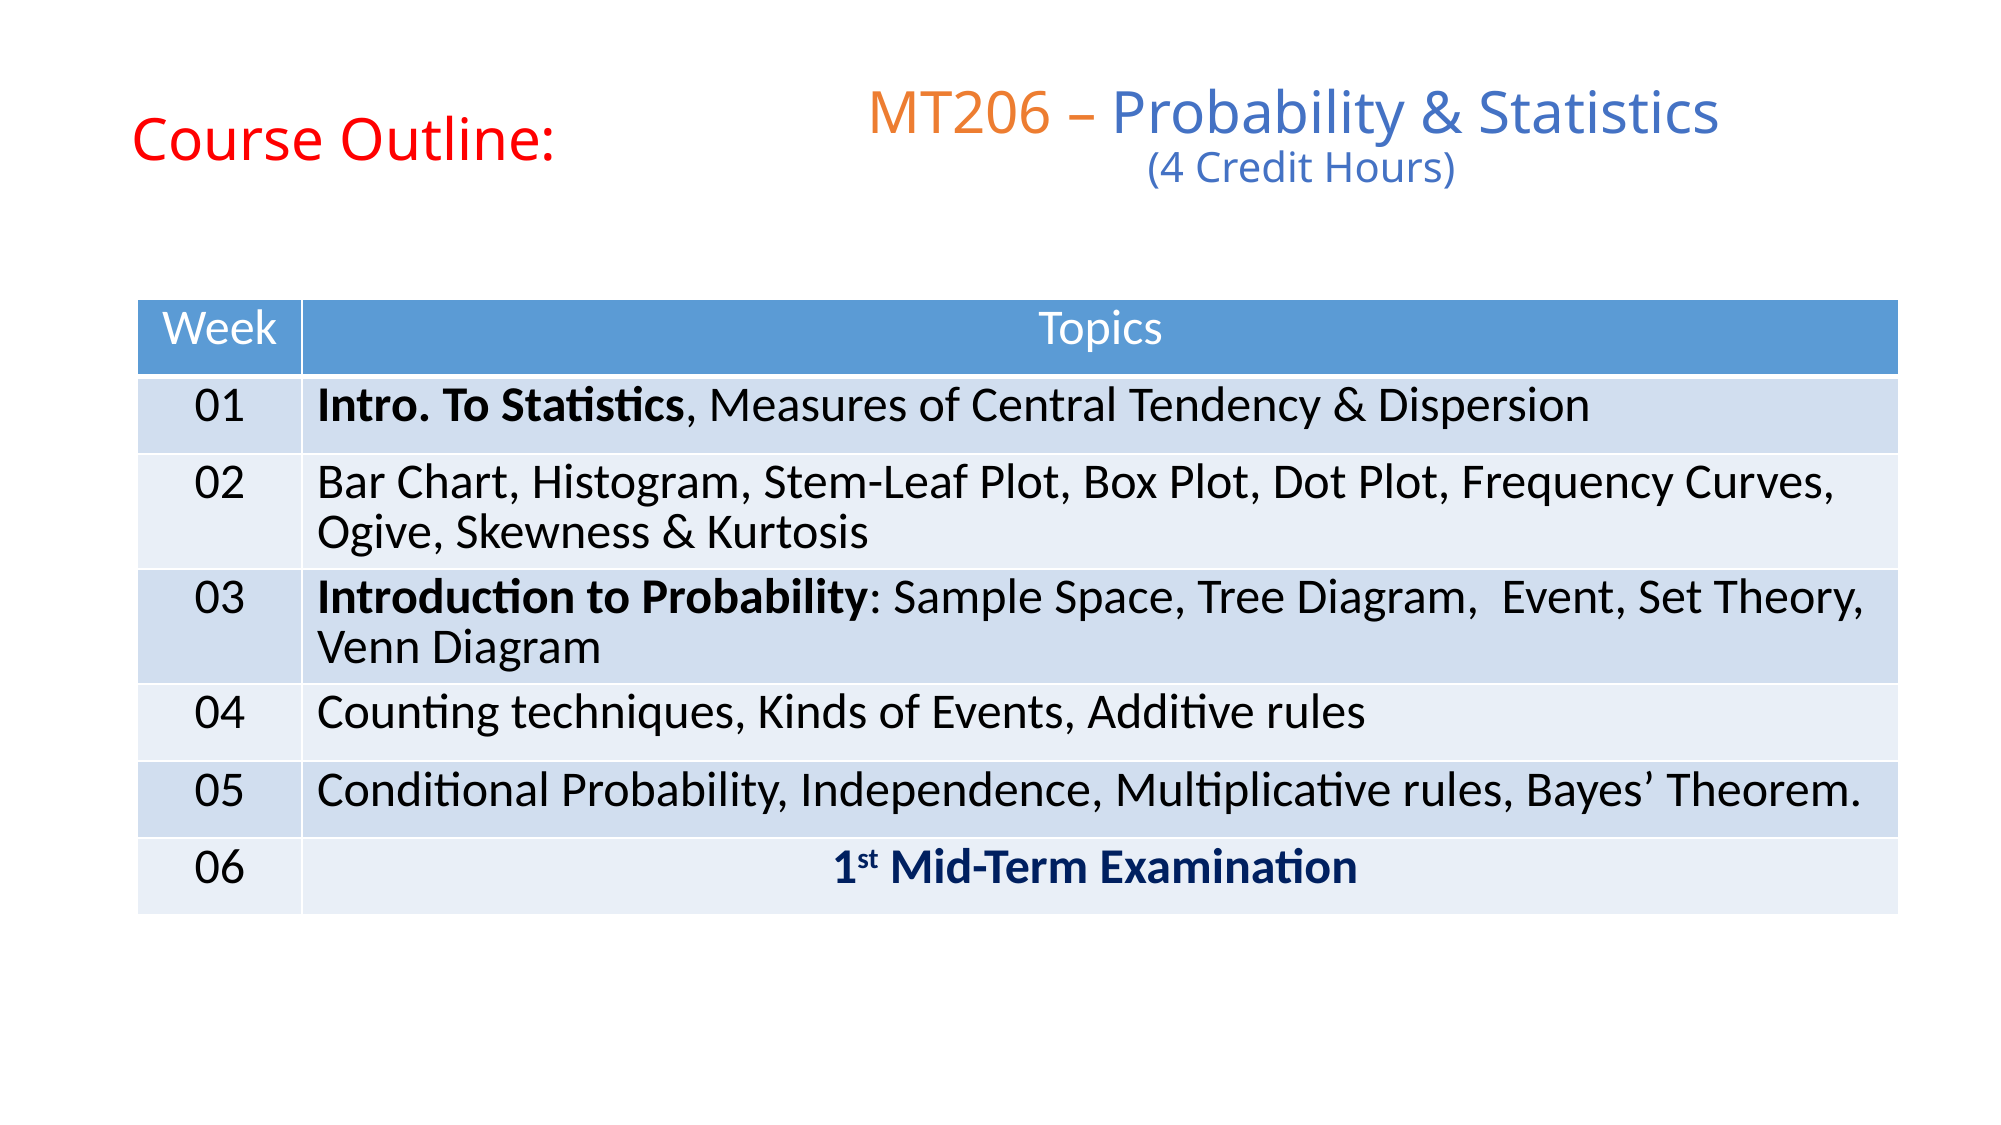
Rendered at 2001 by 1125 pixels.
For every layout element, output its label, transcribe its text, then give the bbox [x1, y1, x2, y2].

table_cell Introduction to Probability: Sample Space, Tree Diagram, Event, Set Theory, Venn Diagram [303, 570, 1898, 683]
table_cell Counting techniques, Kinds of Events, Additive rules [303, 685, 1898, 760]
table_cell 06 [138, 839, 301, 914]
table_cell 02 [138, 455, 301, 568]
table_header Topics [303, 300, 1898, 374]
table_cell Conditional Probability, Independence, Multiplicative rules, Bayes’ Theorem. [303, 762, 1898, 837]
text_box Course Outline: [116, 94, 686, 180]
table_cell 1st Mid-Term Examination [303, 839, 1898, 914]
table_cell 01 [138, 379, 301, 453]
table_cell 04 [138, 685, 301, 760]
table_cell Bar Chart, Histogram, Stem-Leaf Plot, Box Plot, Dot Plot, Frequency Curves, Ogive, Skewness & Kurtosis [303, 455, 1898, 568]
table_cell Intro. To Statistics, Measures of Central Tendency & Dispersion [303, 379, 1898, 453]
table_cell 03 [138, 570, 301, 683]
table_header Week [138, 300, 301, 374]
title MT206 – Probability & Statistics (4 Credit Hours) [705, 28, 1898, 247]
table_cell 05 [138, 762, 301, 837]
